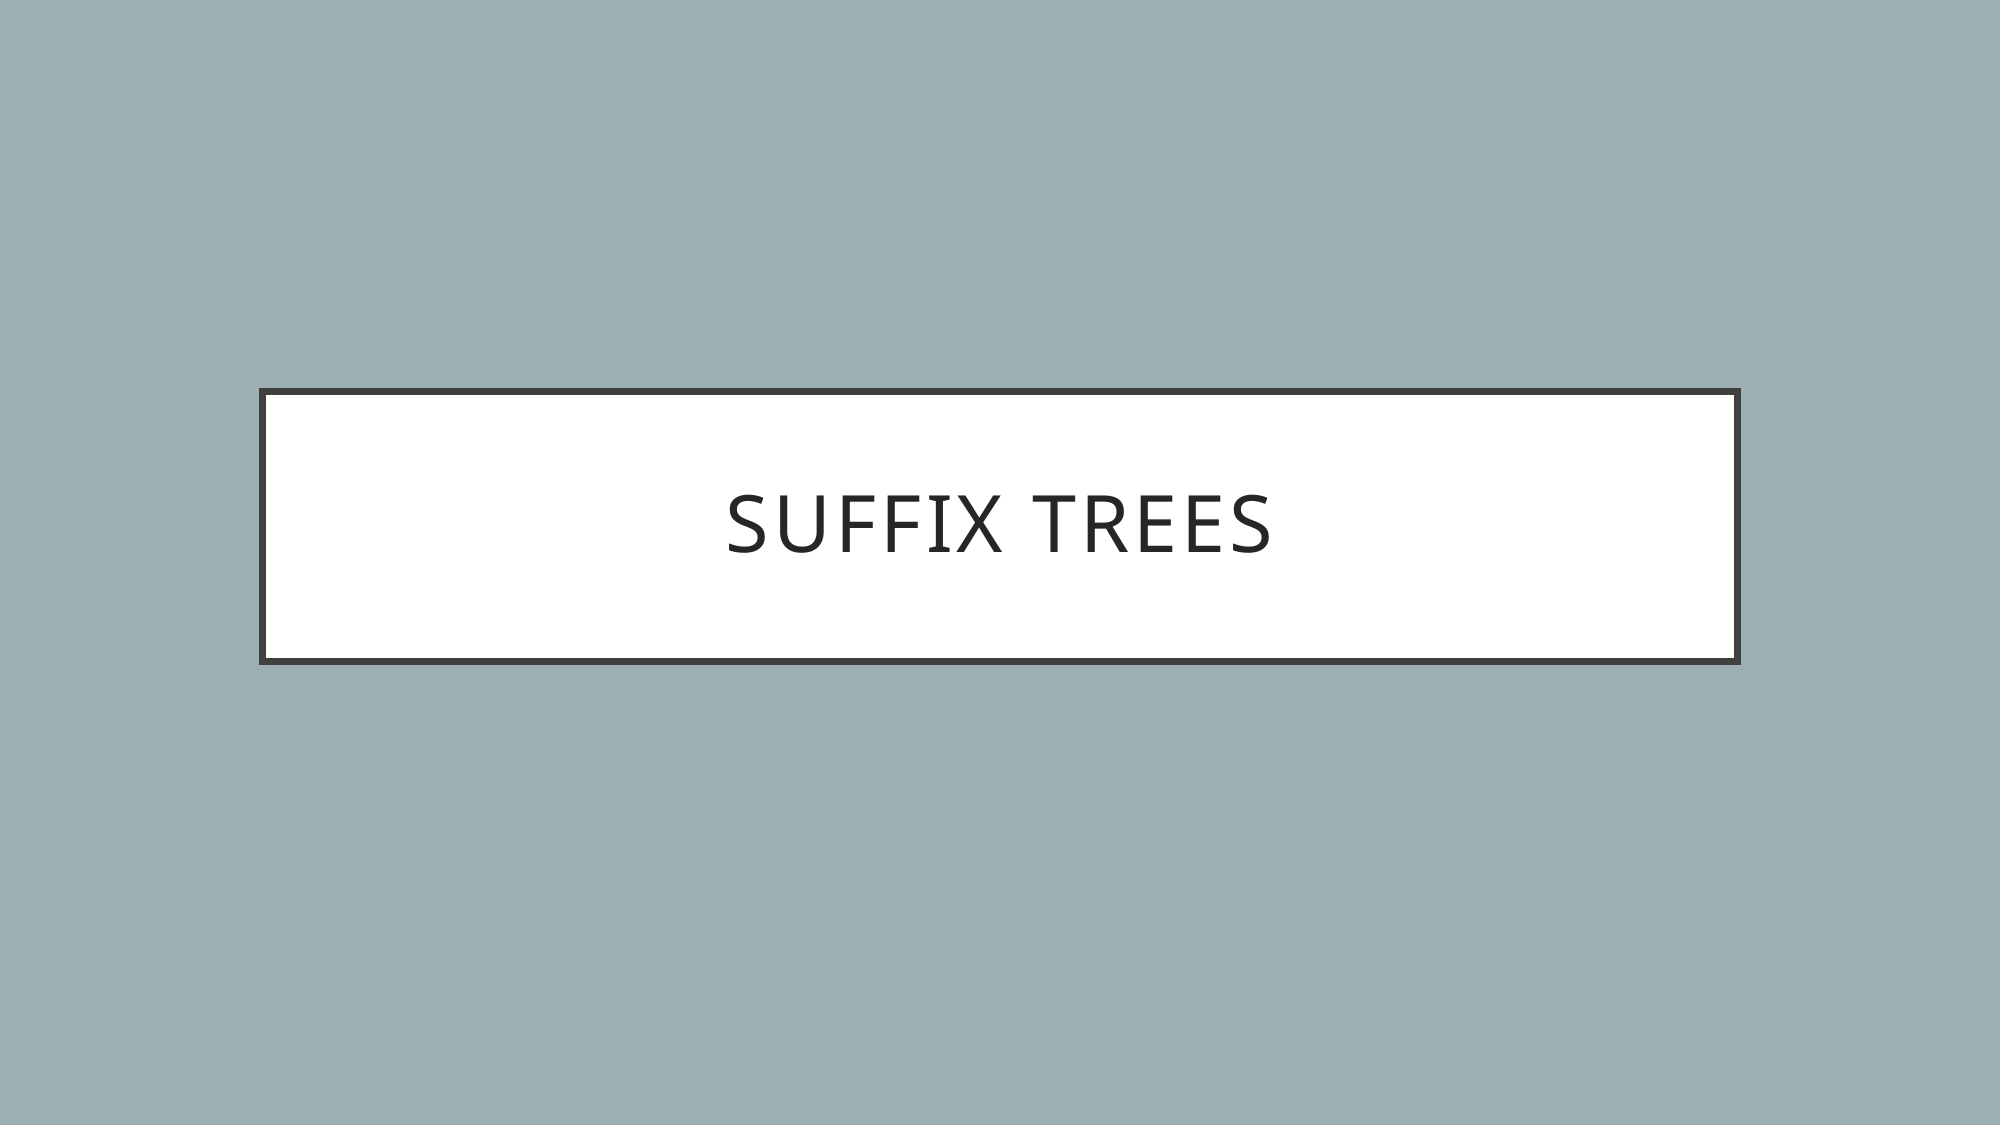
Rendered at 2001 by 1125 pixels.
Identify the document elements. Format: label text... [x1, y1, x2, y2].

title Suffix trees [259, 388, 1741, 665]
